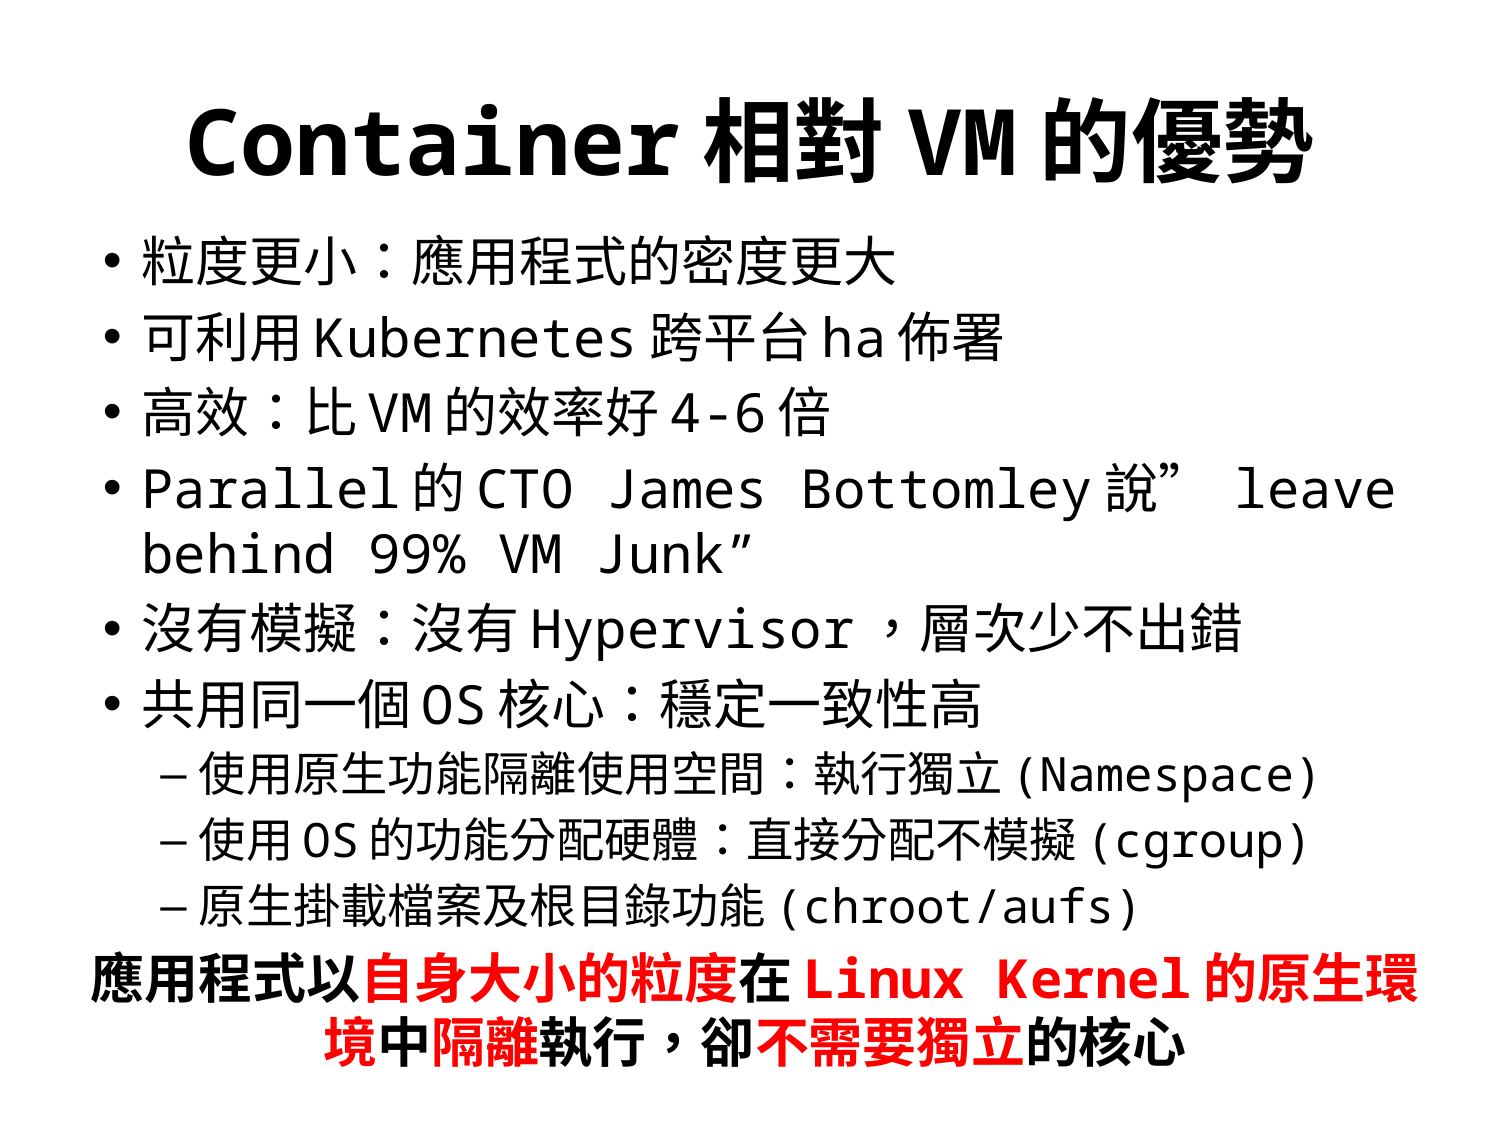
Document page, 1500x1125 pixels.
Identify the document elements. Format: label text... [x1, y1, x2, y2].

title Container相對VM的優勢 [75, 45, 1425, 219]
list 粒度更小：應用程式的密度更大 可利用Kubernetes跨平台ha佈署 高效：比VM的效率好4-6倍 Parallel的CTO James Bottomley說” leave behind 99% VM Junk” 沒有模擬：沒有Hypervisor，層次少不出錯 共用同一個OS核心：穩定一致性高 使用原生功能隔離使用空間：執行獨立(Namespace) 使用OS的功能分配硬體：直接分配不模擬(cgroup) 原生掛載檔案及根目錄功能(chroot/aufs) 應用程式以自身大小的粒度在Linux Kernel的原生環境中隔離執行，卻不需要獨立的核心 [75, 219, 1436, 1094]
